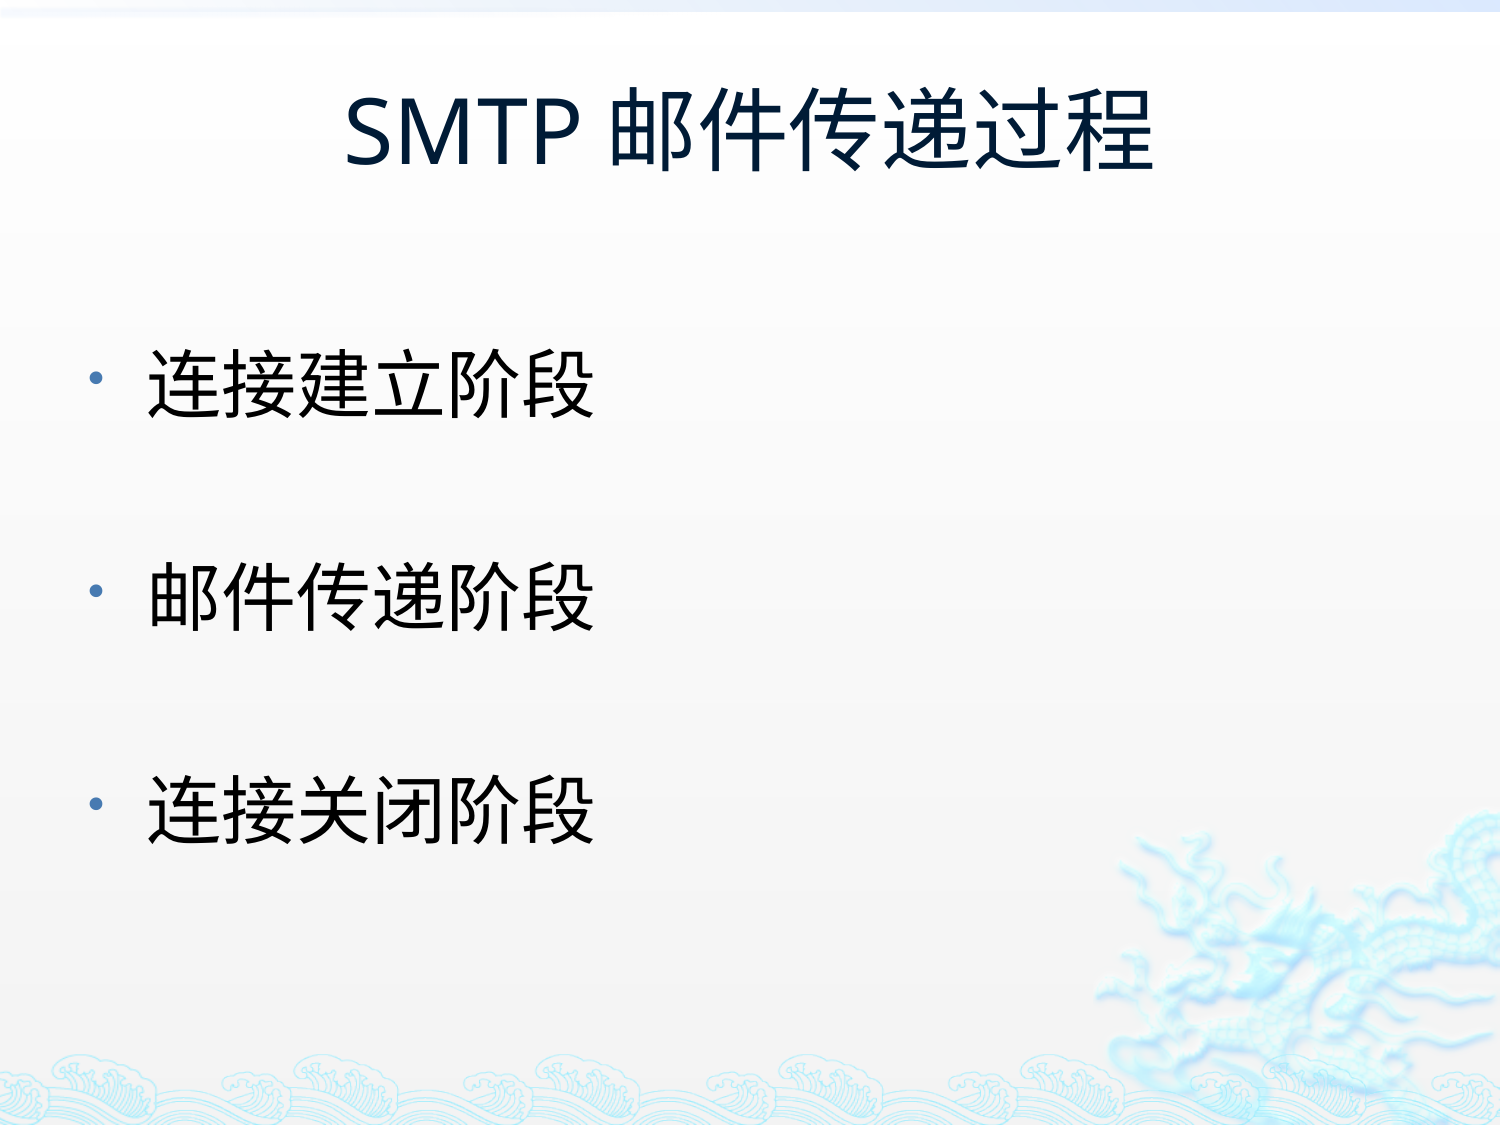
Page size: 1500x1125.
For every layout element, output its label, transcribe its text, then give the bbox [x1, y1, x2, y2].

title SMTP邮件传递过程 [75, 45, 1425, 211]
list 连接建立阶段 邮件传递阶段 连接关闭阶段 [75, 222, 1425, 1055]
